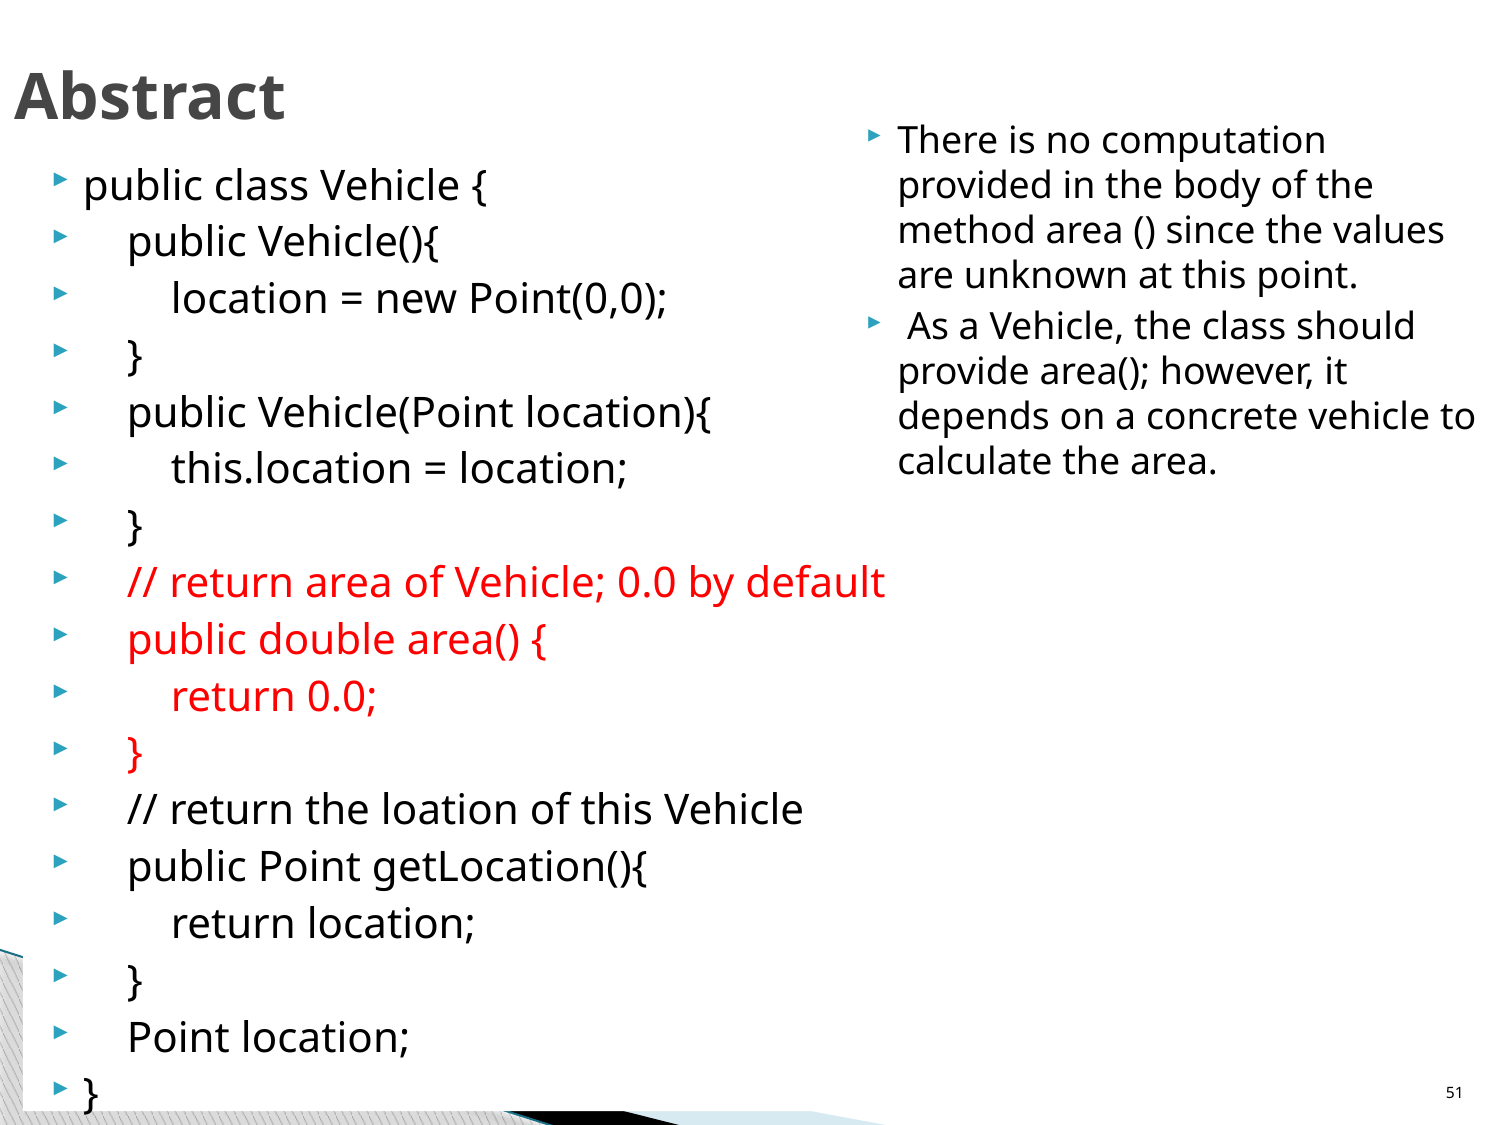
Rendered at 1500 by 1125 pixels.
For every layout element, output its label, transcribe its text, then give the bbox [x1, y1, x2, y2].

list There is no computation provided in the body of the method area () since the values are unknown at this point. As a Vehicle, the class should provide area(); however, it depends on a concrete vehicle to calculate the area. [837, 108, 1500, 851]
slide_number 51 [1418, 1051, 1479, 1112]
list public class Vehicle { public Vehicle(){ location = new Point(0,0); } public Vehicle(Point location){ this.location = location; } // return area of Vehicle; 0.0 by default public double area() { return 0.0; } // return the loation of this Vehicle public Point getLocation(){ return location; } Point location; } [22, 188, 1373, 1112]
title Abstract [0, 0, 1350, 188]
